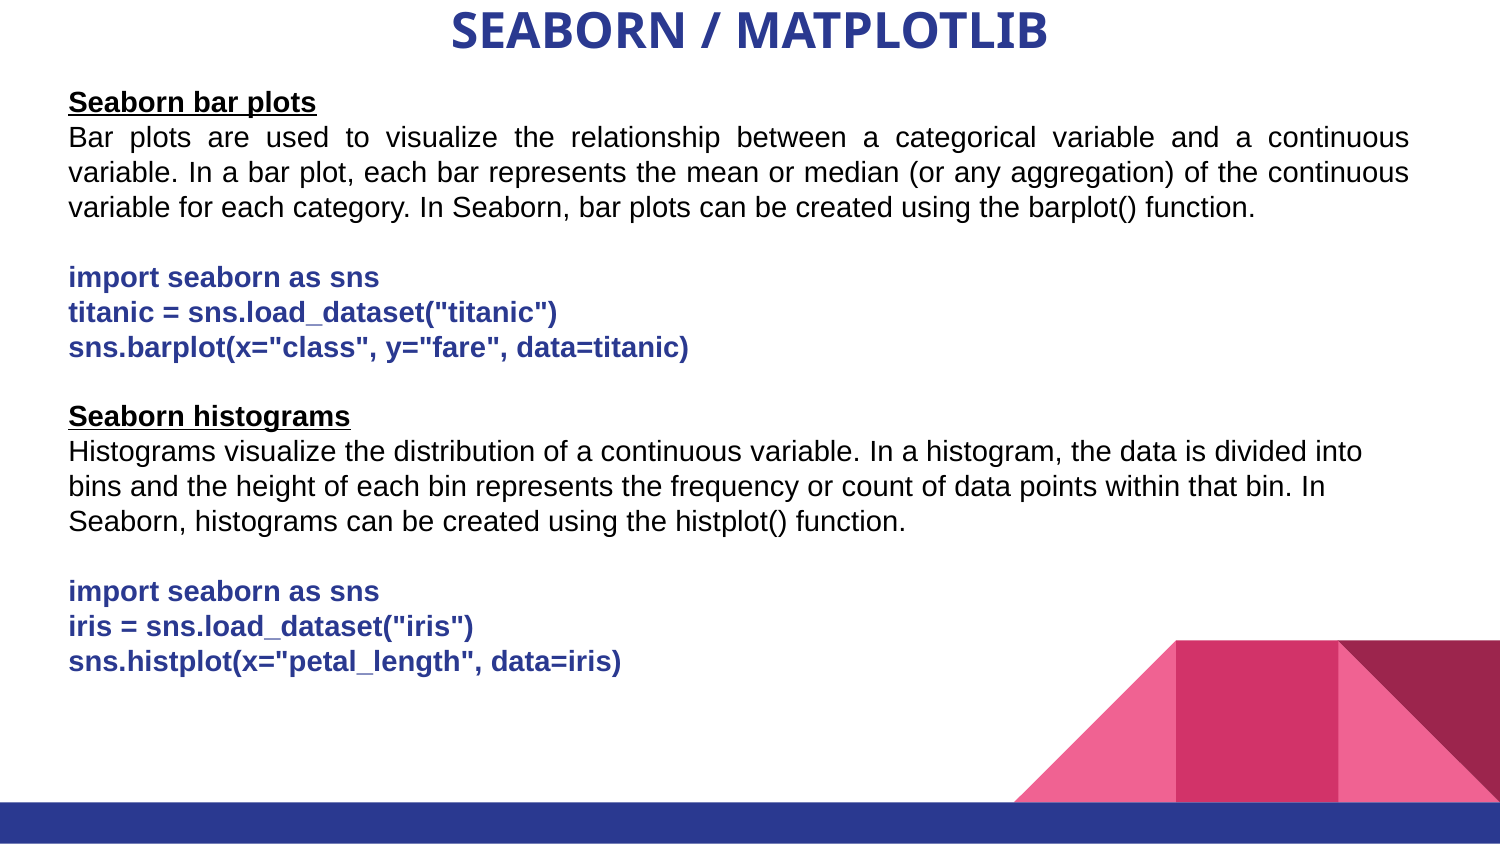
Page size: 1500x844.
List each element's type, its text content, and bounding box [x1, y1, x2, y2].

text_box Seaborn bar plots Bar plots are used to visualize the relationship between a categorical variable and a continuous variable. In a bar plot, each bar represents the mean or median (or any aggregation) of the continuous variable for each category. In Seaborn, bar plots can be created using the barplot() function. import seaborn as sns titanic = sns.load_dataset("titanic") sns.barplot(x="class", y="fare", data=titanic) Seaborn histograms Histograms visualize the distribution of a continuous variable. In a histogram, the data is divided into bins and the height of each bin represents the frequency or count of data points within that bin. In Seaborn, histograms can be created using the histplot() function. import seaborn as sns iris = sns.load_dataset("iris") sns.histplot(x="petal_length", data=iris) [53, 75, 1427, 685]
title SEABORN / MATPLOTLIB [0, 0, 1500, 55]
